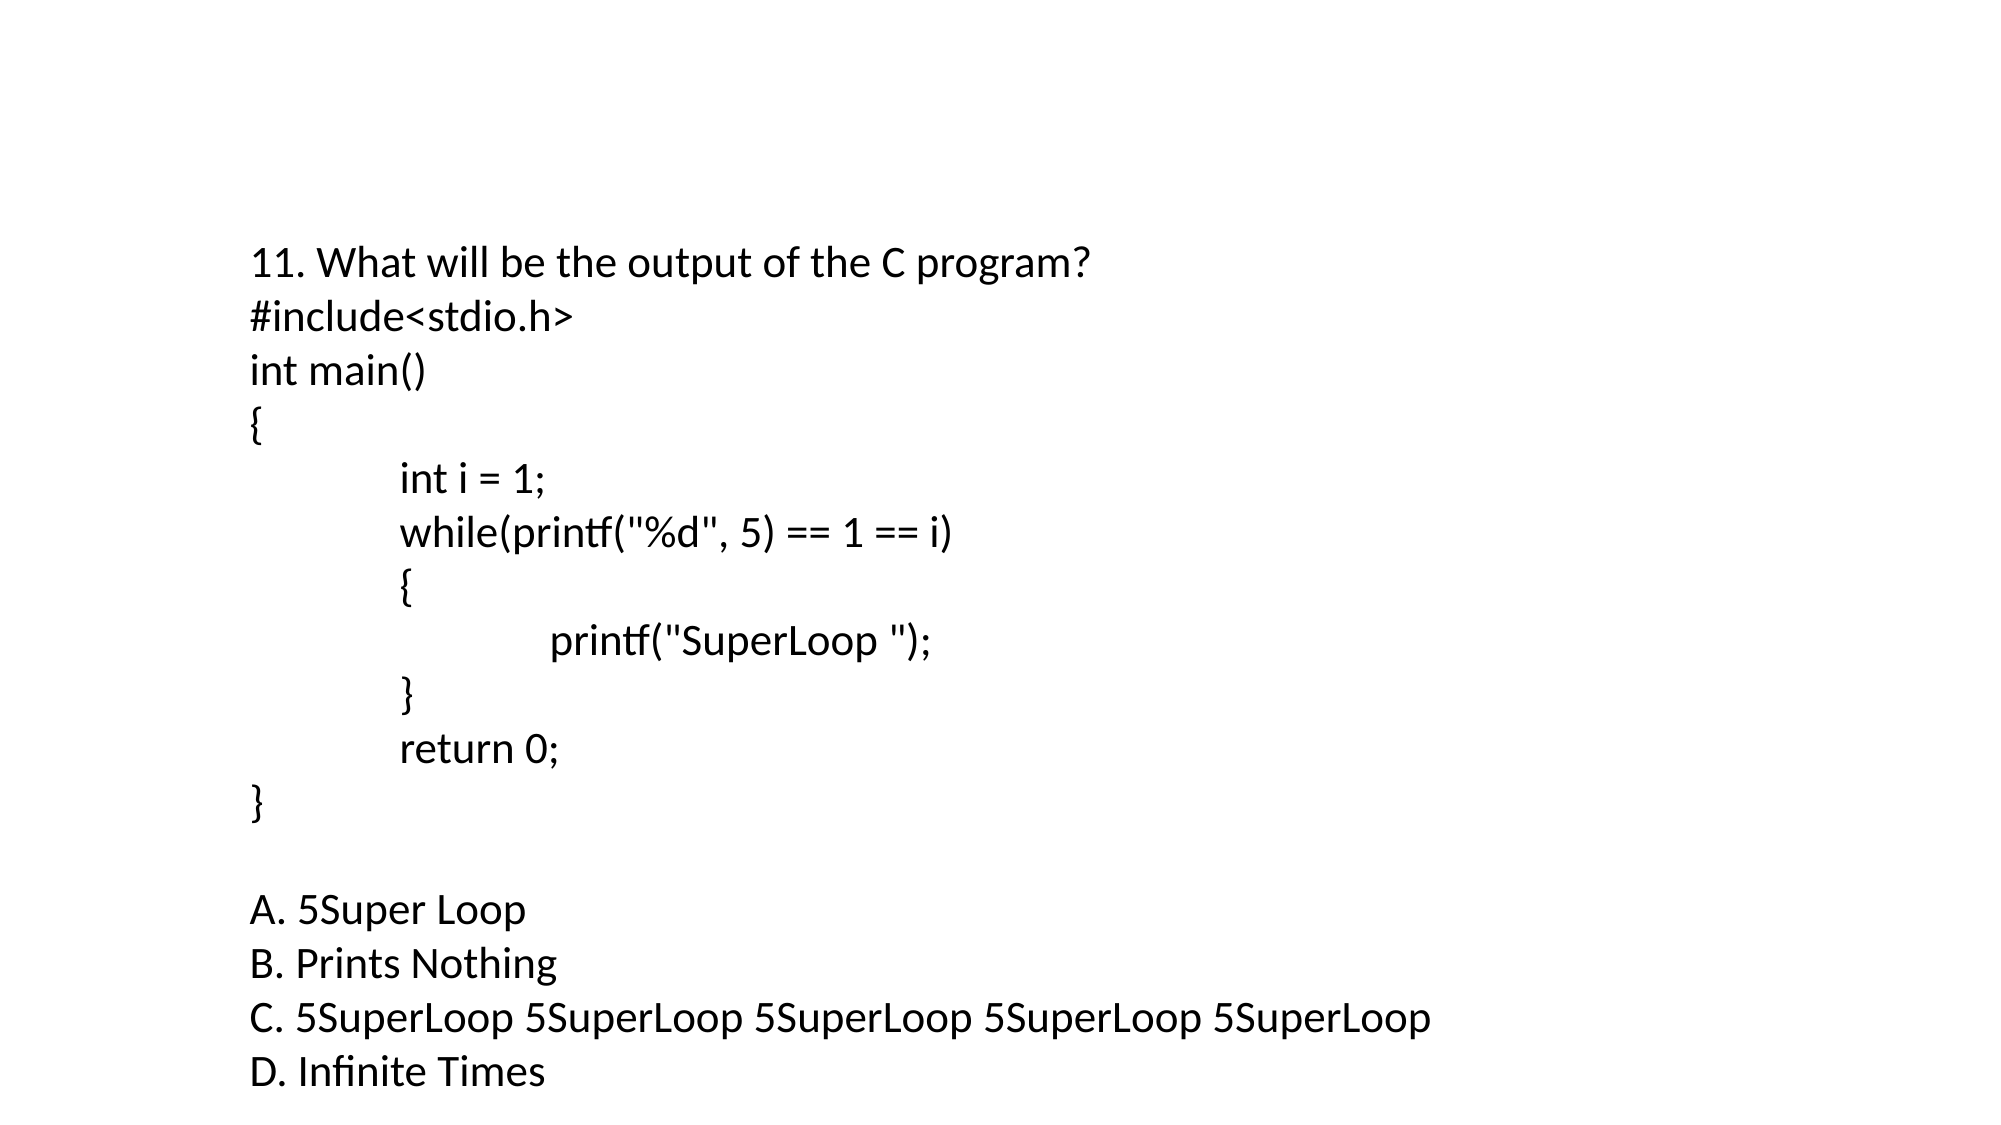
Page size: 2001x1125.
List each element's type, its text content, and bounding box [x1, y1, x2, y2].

text_box 11. What will be the output of the C program? #include<stdio.h> int main() { int i = 1; while(printf("%d", 5) == 1 == i) { printf("SuperLoop "); } return 0; } A. 5Super Loop B. Prints Nothing C. 5SuperLoop 5SuperLoop 5SuperLoop 5SuperLoop 5SuperLoop D. Infinite Times [234, 224, 2000, 1104]
